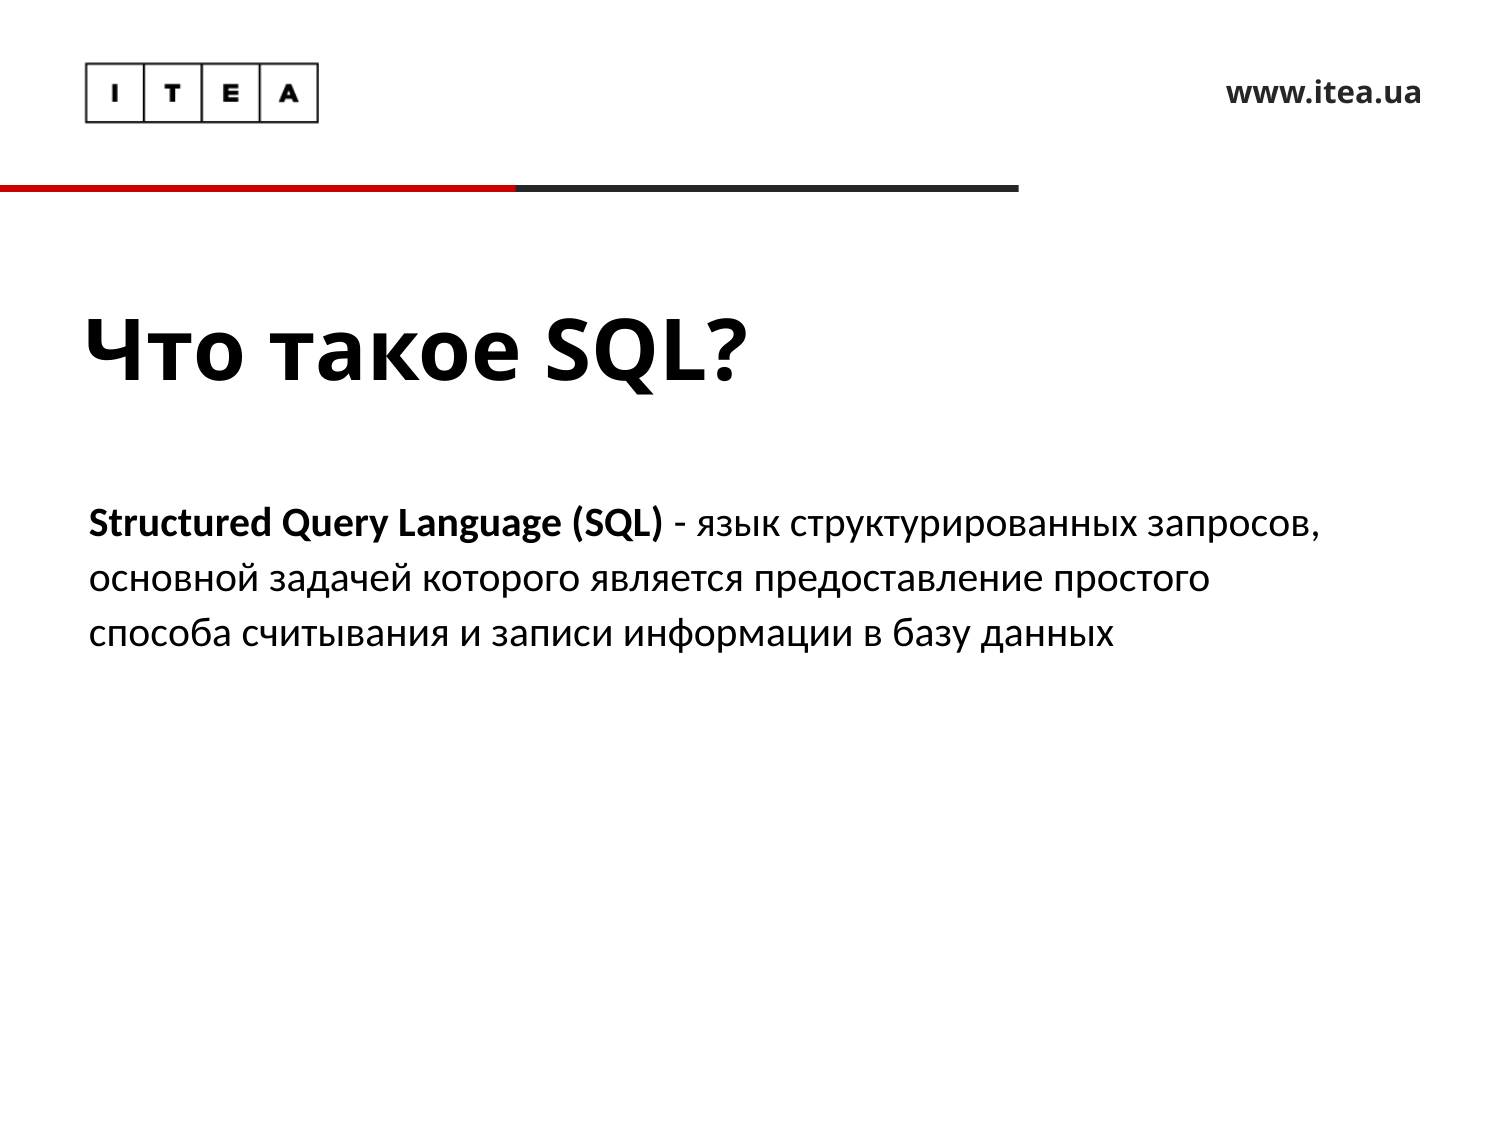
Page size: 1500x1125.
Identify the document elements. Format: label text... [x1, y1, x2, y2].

text_box www.itea.ua [1172, 66, 1477, 115]
text_box [0, 185, 516, 192]
picture [57, 49, 344, 133]
title Что такое SQL? [69, 287, 1345, 387]
list Structured Query Language (SQL) - язык структурированных запросов, основной задачей которого является предоставление простого способа считывания и записи информации в базу данных [74, 482, 1341, 891]
text_box [516, 185, 1019, 192]
